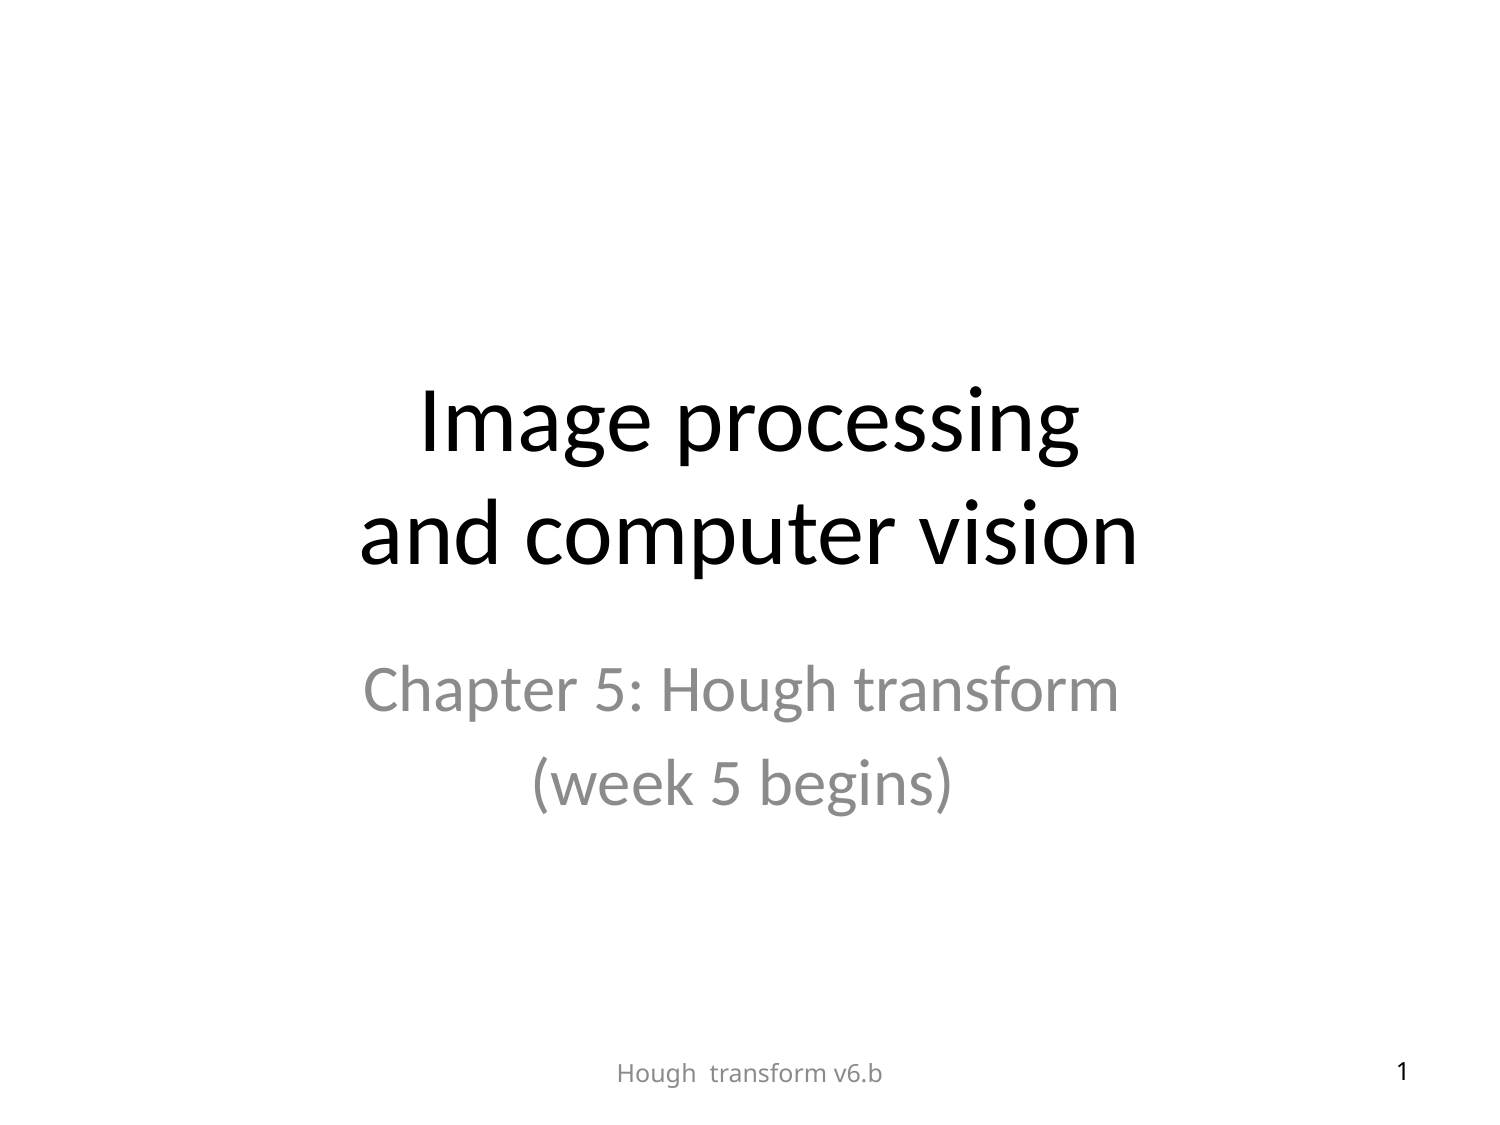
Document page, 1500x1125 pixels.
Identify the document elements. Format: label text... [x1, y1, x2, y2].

title Image processing and computer vision [112, 349, 1388, 591]
subtitle Chapter 5: Hough transform (week 5 begins) [225, 637, 1275, 925]
footer Hough transform v6.b [512, 1042, 988, 1103]
slide_number 1 [1074, 1042, 1425, 1103]
